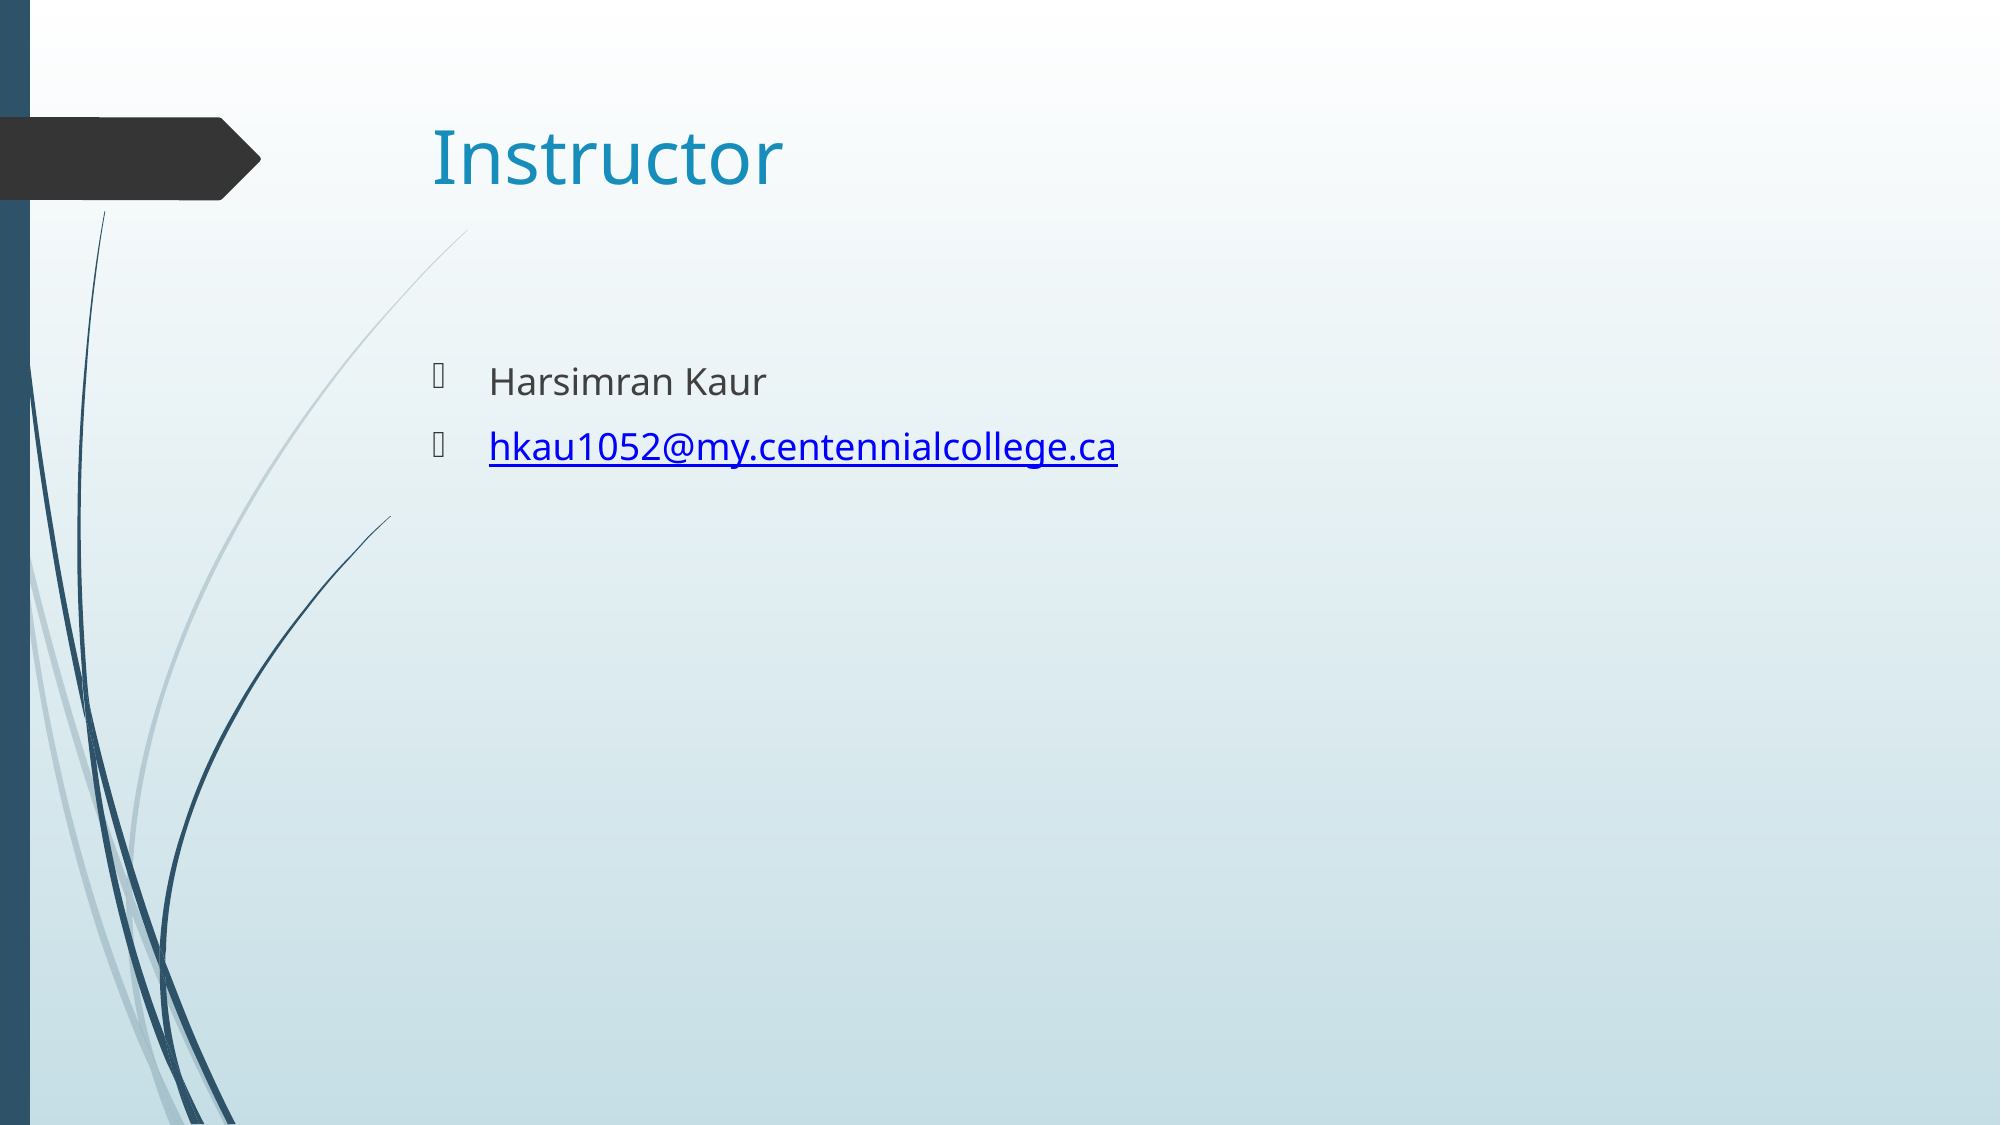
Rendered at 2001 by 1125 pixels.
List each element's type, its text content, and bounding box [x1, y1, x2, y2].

list Harsimran Kaur hkau1052@my.centennialcollege.ca [424, 349, 1888, 971]
title Instructor [424, 101, 1888, 313]
